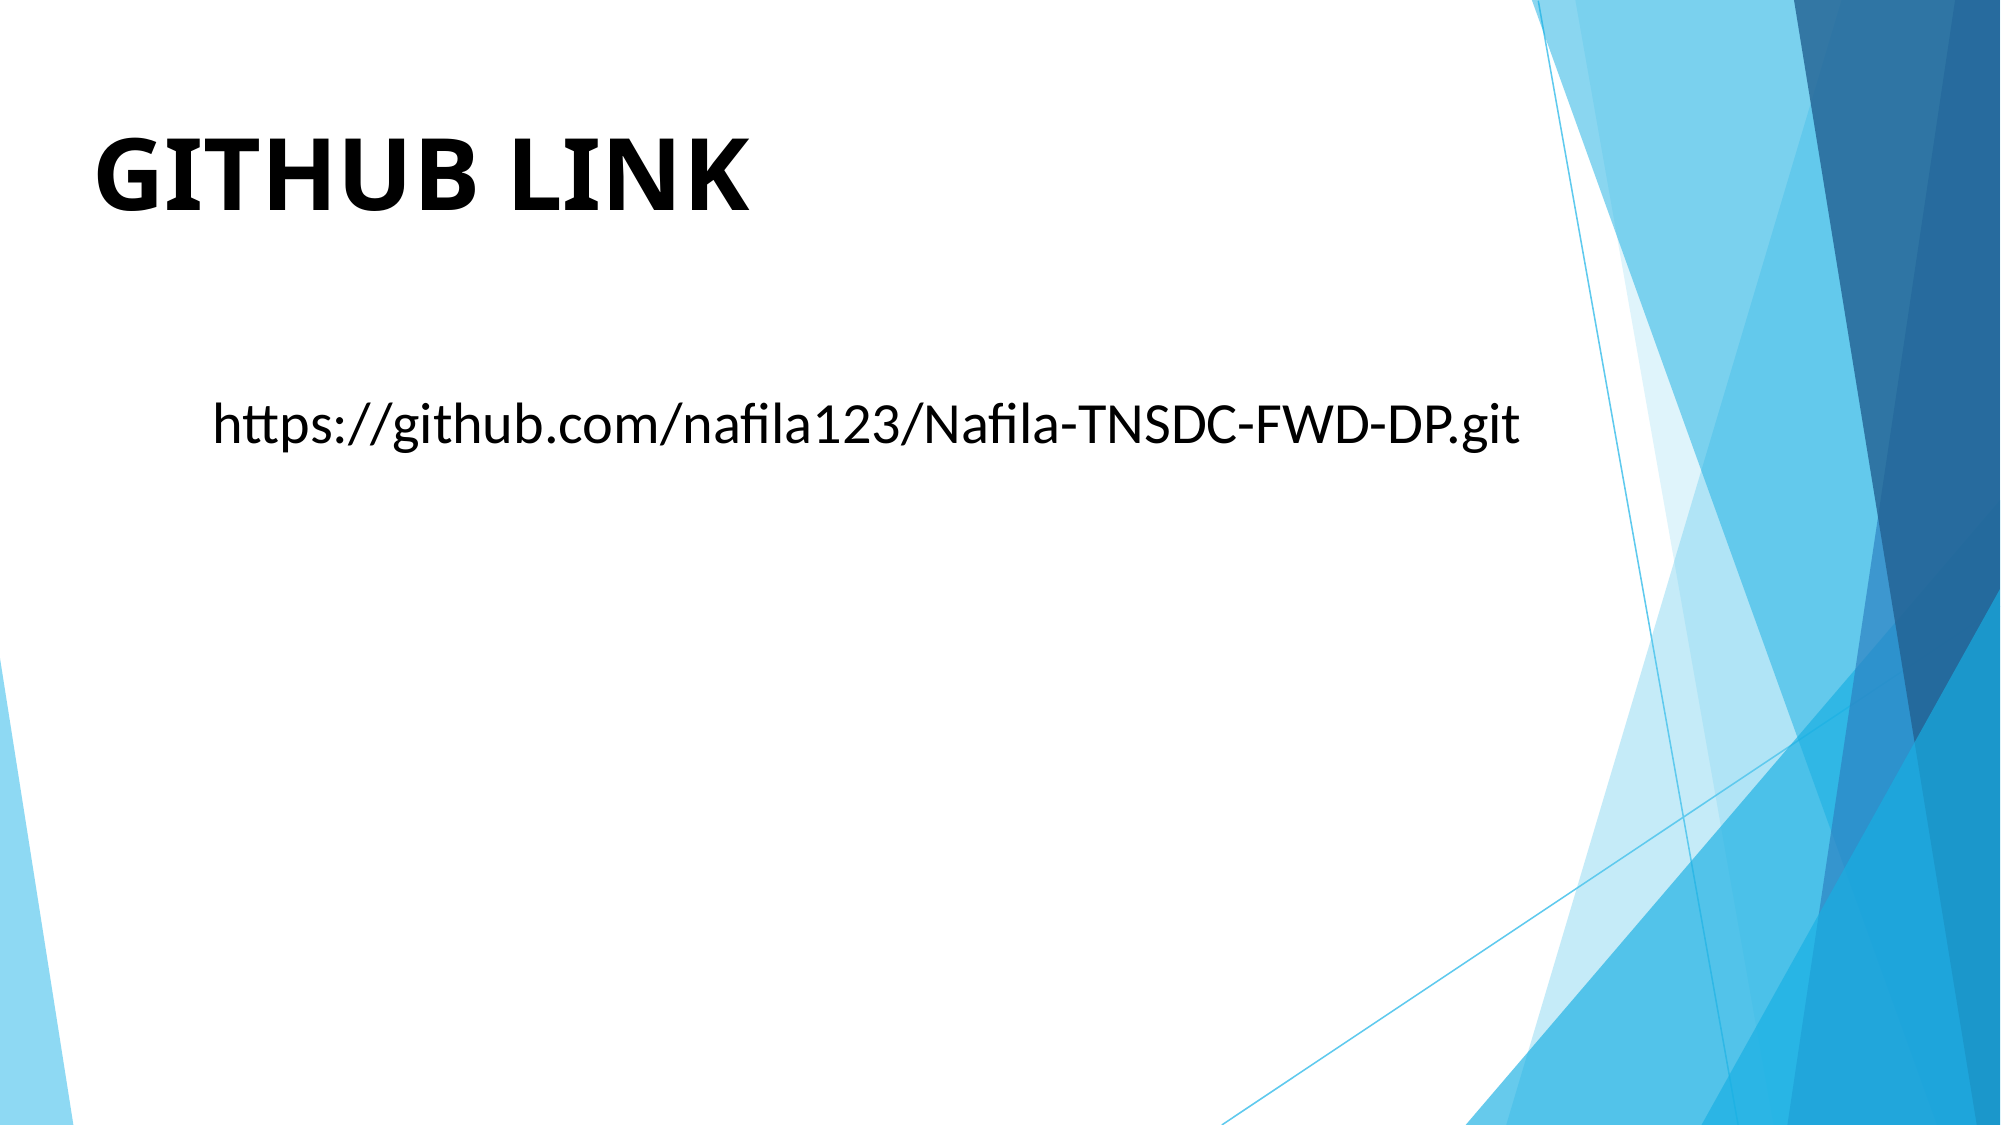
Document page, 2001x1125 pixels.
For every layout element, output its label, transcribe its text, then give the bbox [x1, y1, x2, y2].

text_box https://github.com/nafila123/Nafila-TNSDC-FWD-DP.git [198, 377, 1546, 463]
title GITHUB LINK [92, 110, 1845, 236]
